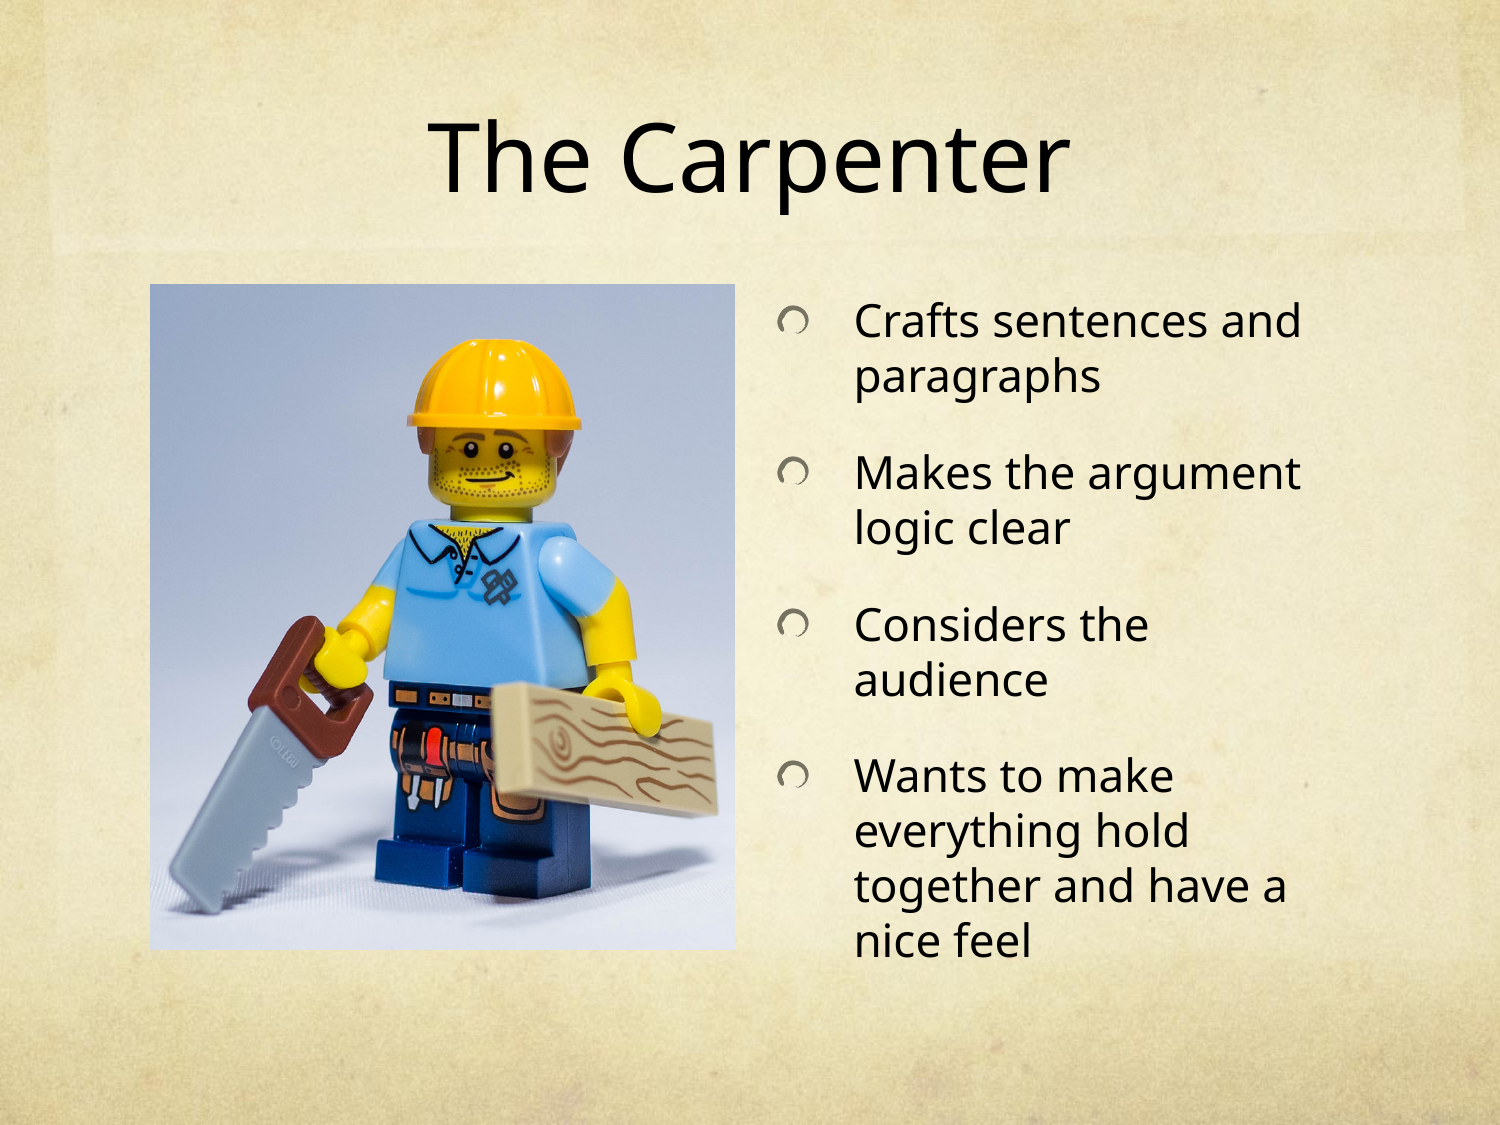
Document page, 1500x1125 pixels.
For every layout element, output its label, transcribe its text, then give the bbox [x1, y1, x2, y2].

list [149, 284, 736, 951]
title The Carpenter [150, 82, 1350, 225]
list Crafts sentences and paragraphs Makes the argument logic clear Considers the audience Wants to make everything hold together and have a nice feel [762, 284, 1348, 950]
picture [0, 0, 1500, 1125]
